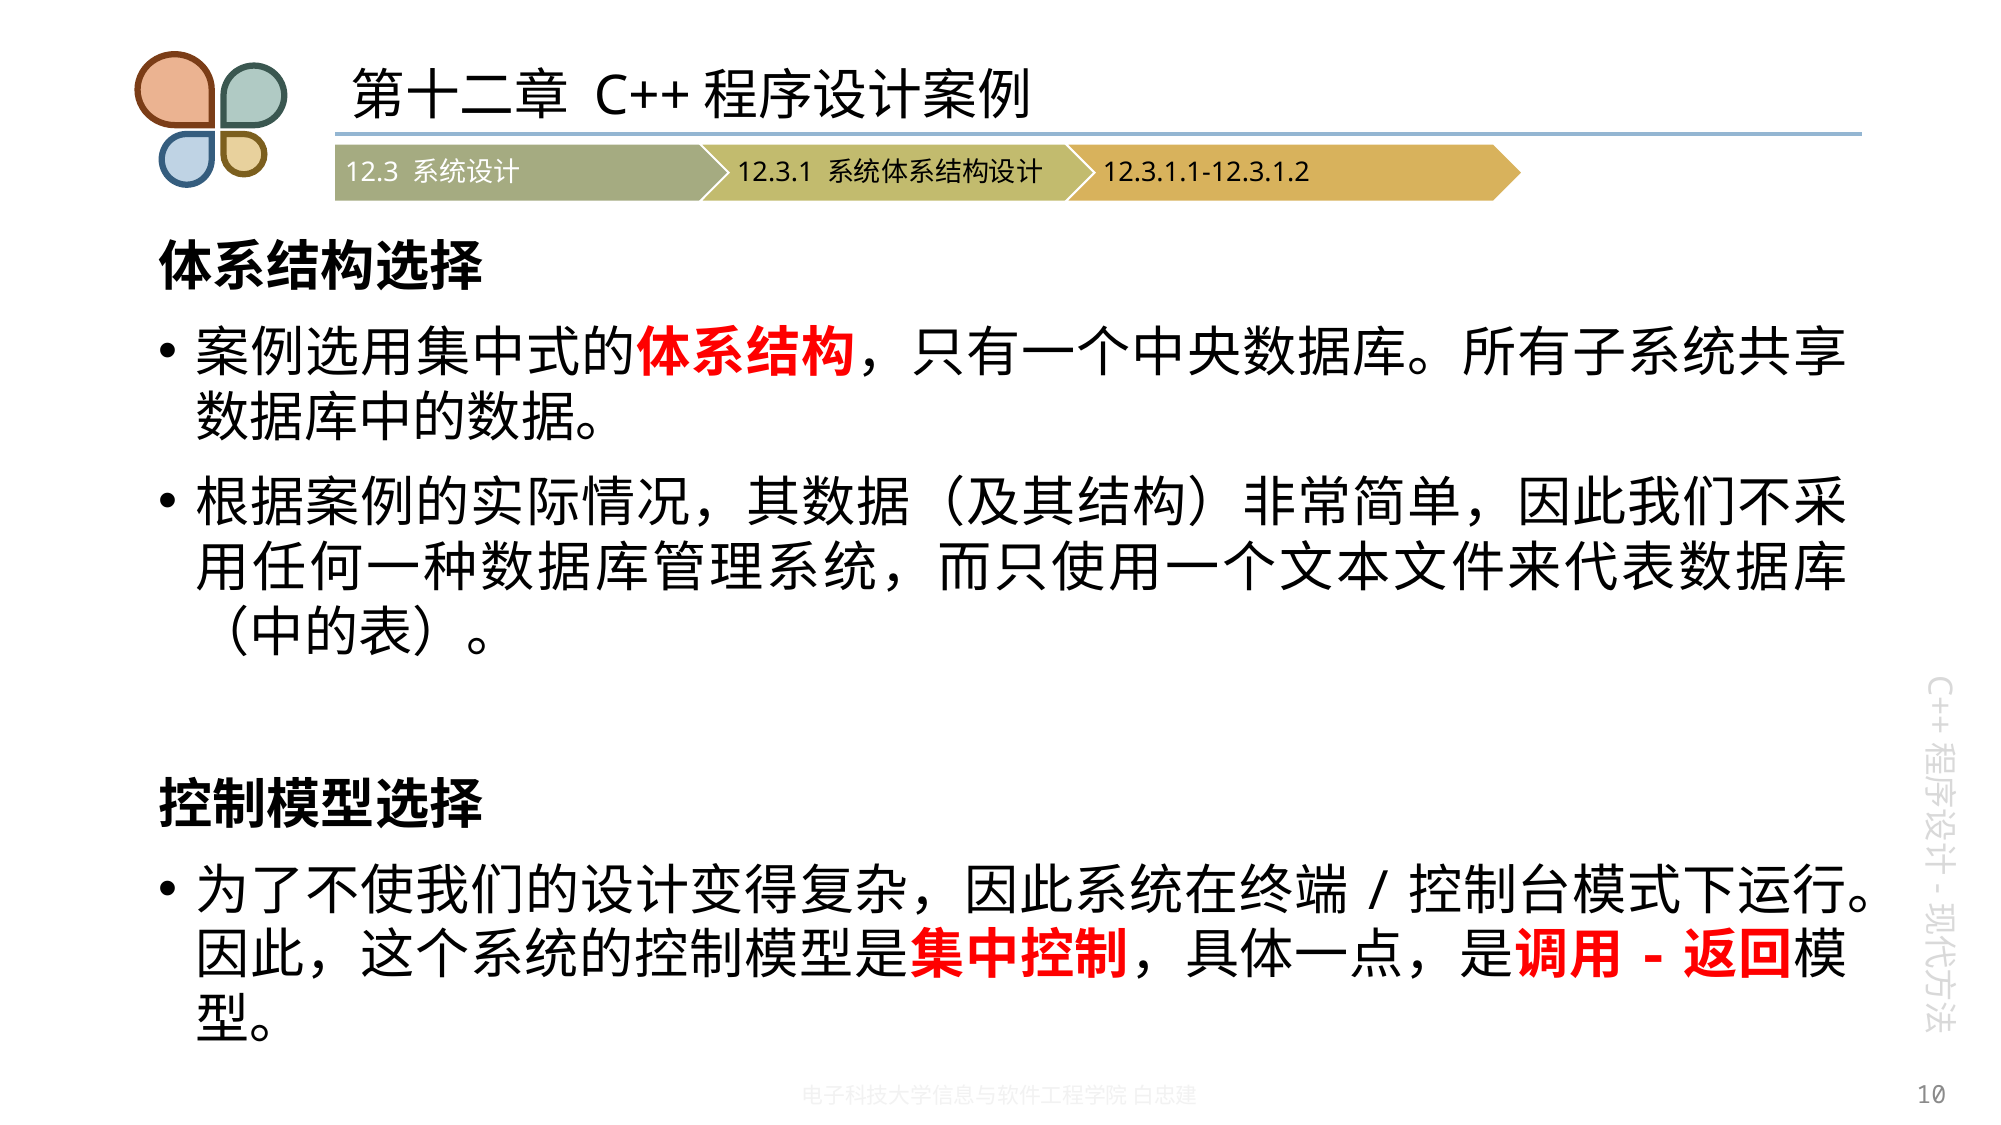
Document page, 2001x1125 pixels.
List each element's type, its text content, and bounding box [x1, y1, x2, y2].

list 体系结构选择 案例选用集中式的体系结构，只有一个中央数据库。所有子系统共享数据库中的数据。 根据案例的实际情况，其数据（及其结构）非常简单，因此我们不采用任何一种数据库管理系统，而只使用一个文本文件来代表数据库（中的表）。 控制模型选择 为了不使我们的设计变得复杂，因此系统在终端/控制台模式下运行。因此，这个系统的控制模型是集中控制，具体一点，是调用-返回模型。 [143, 223, 1863, 1066]
title 第十二章 C++程序设计案例 [335, 59, 1863, 134]
slide_number 10 [1862, 1065, 2000, 1125]
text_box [333, 143, 1524, 202]
